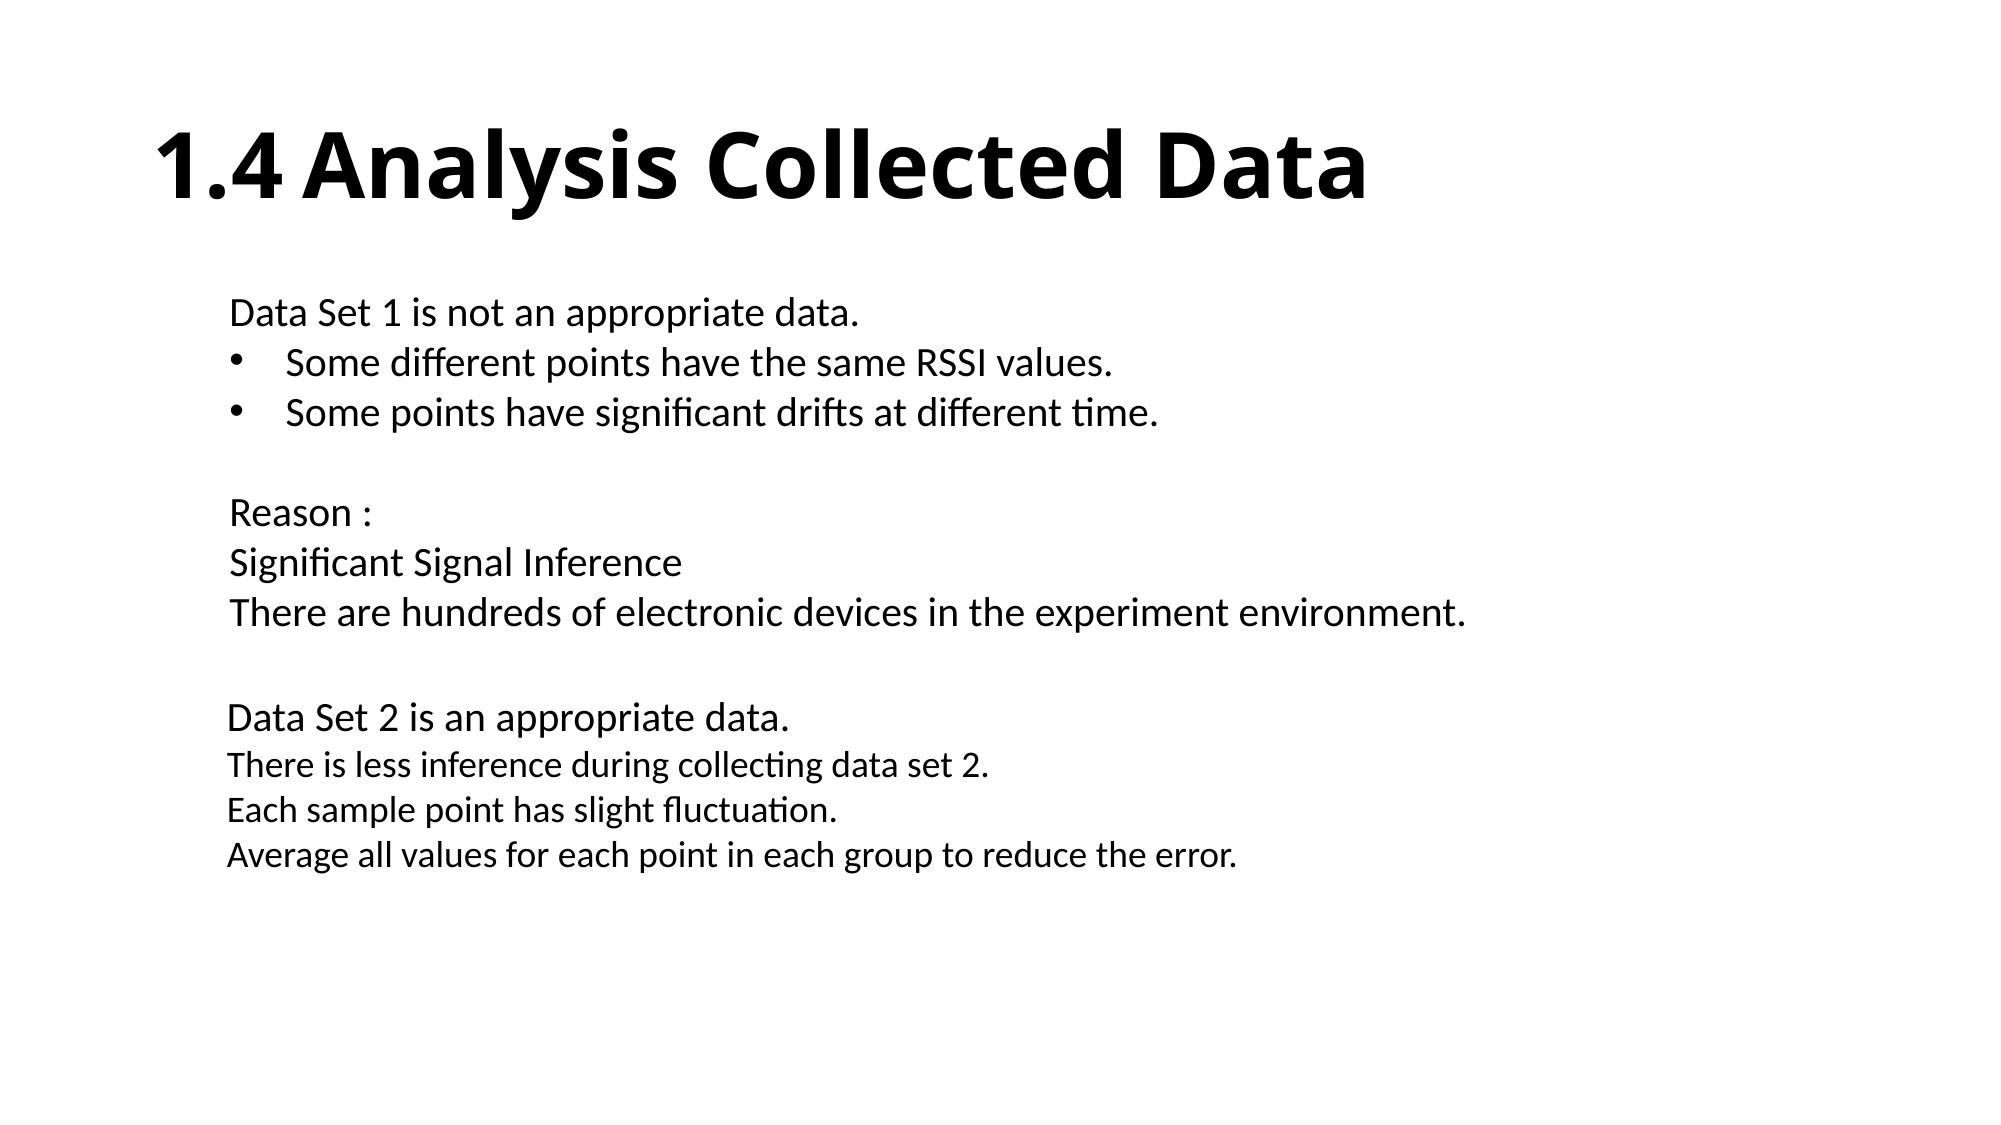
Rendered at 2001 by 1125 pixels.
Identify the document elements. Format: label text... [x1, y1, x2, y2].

text_box Data Set 1 is not an appropriate data. Some different points have the same RSSI values. Some points have significant drifts at different time. Reason : Significant Signal Inference There are hundreds of electronic devices in the experiment environment. [214, 277, 1525, 733]
title 1.4 Analysis Collected Data [137, 59, 1863, 278]
text_box Data Set 2 is an appropriate data. There is less inference during collecting data set 2. Each sample point has slight fluctuation. Average all values for each point in each group to reduce the error. [212, 682, 1523, 927]
